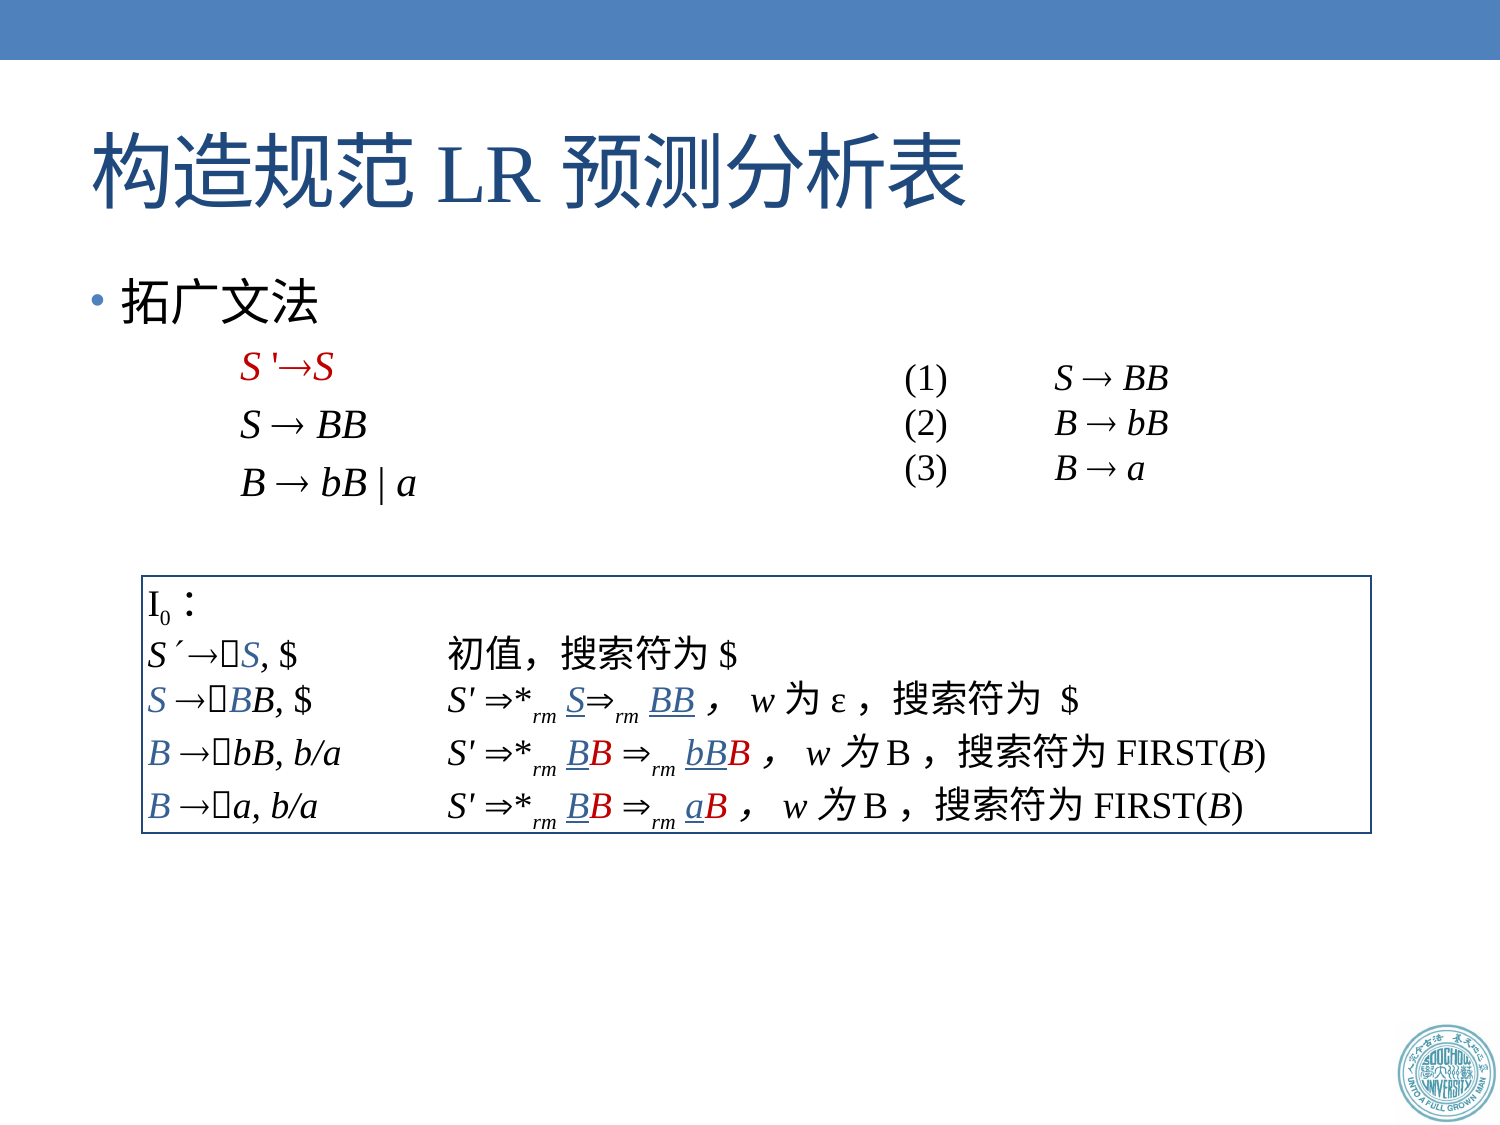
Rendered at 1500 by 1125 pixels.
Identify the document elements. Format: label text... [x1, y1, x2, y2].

text_box I0： S S, $ 初值，搜索符为$ S BB, $ S' *rm Srm BB，w为ε，搜索符为 $ B bB, b/a S' *rm BB rm bBB，w为B，搜索符为FIRST(B) B a, b/a S' *rm BB rm aB，w为B，搜索符为FIRST(B) [141, 576, 1371, 833]
list 拓广文法 S 'S S  BB B  bB | a [75, 262, 1500, 1041]
title 构造规范LR预测分析表 [75, 87, 1425, 250]
text_box (1) S  BB (2) B  bB (3) B  a [889, 345, 1353, 496]
